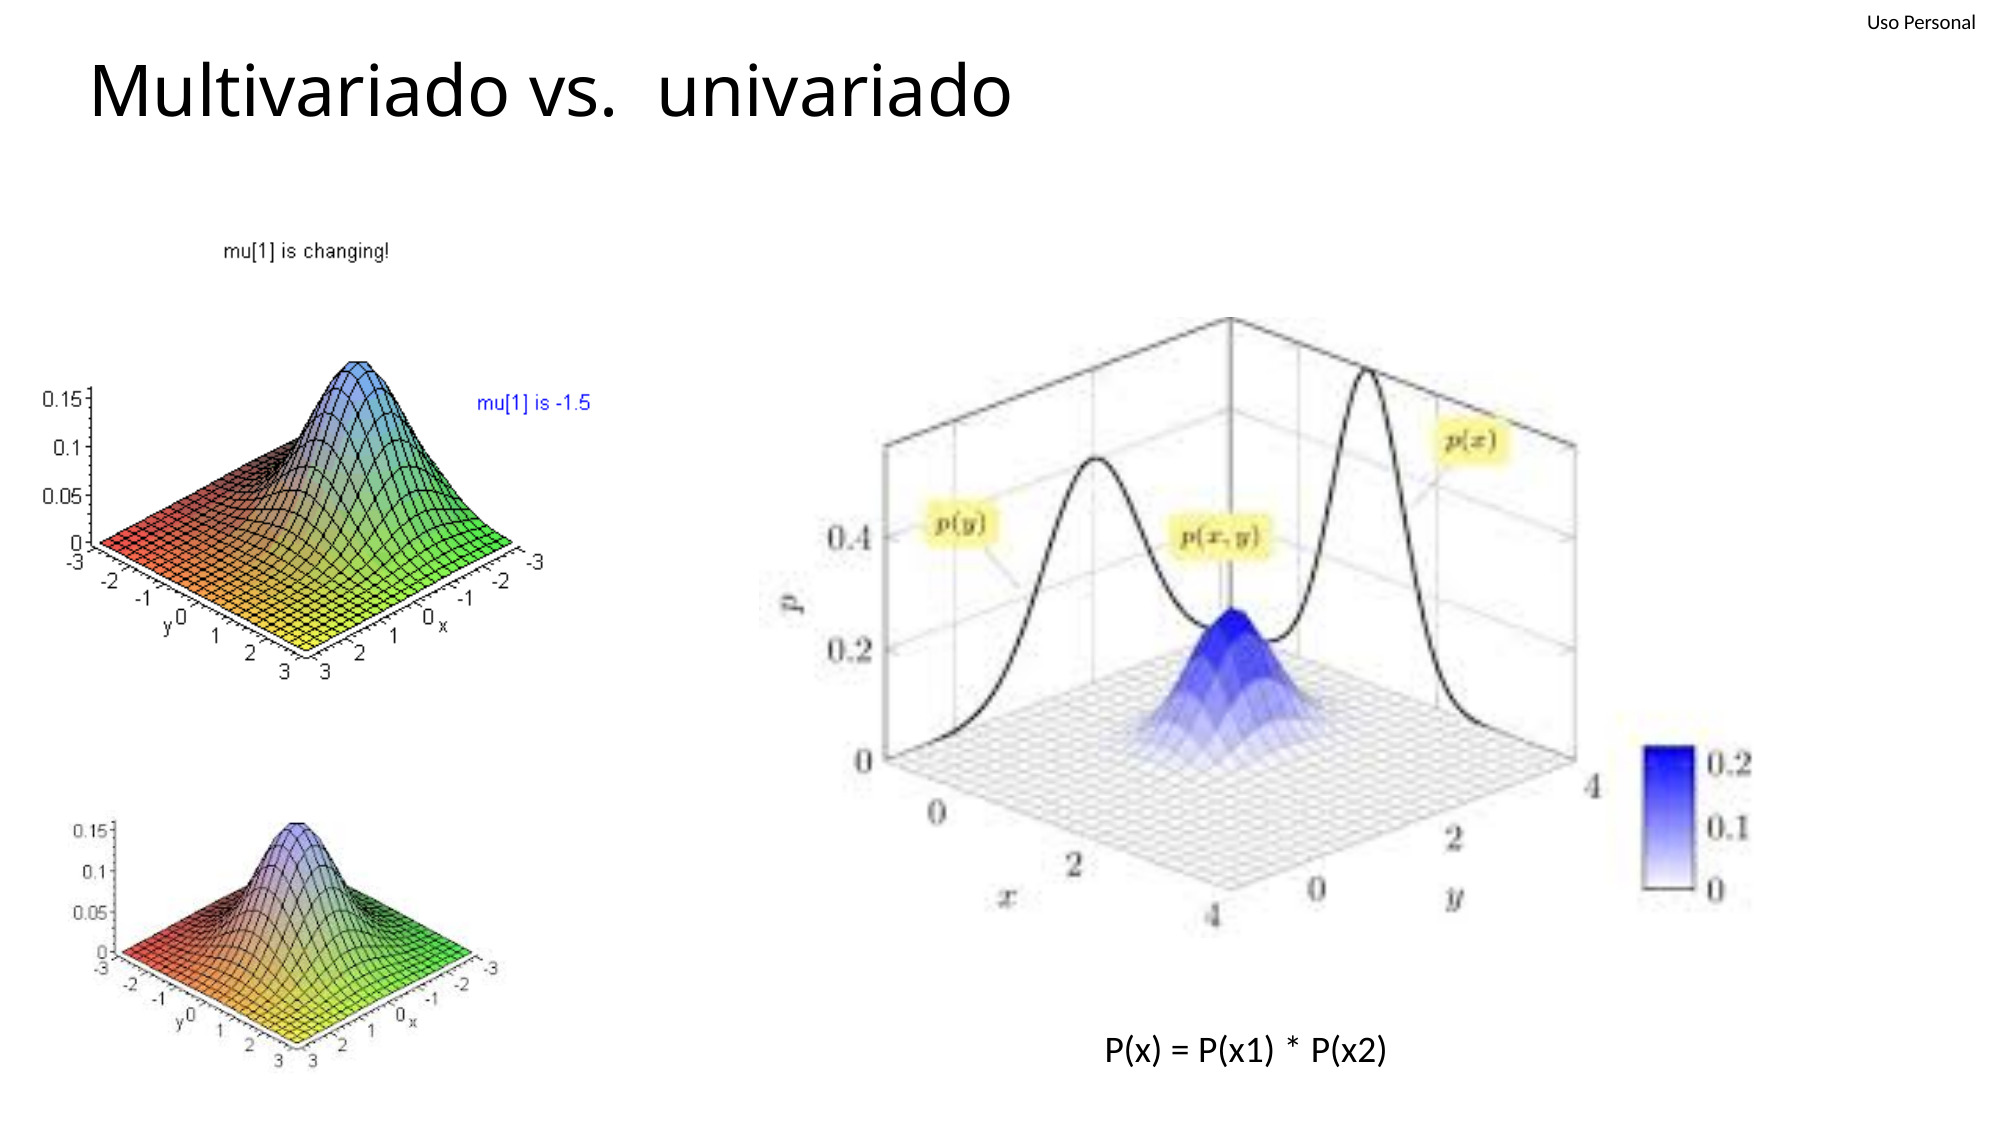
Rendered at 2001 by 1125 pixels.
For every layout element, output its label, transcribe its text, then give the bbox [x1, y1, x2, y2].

text_box P(x) = P(x1) * P(x2) [1089, 1017, 1446, 1077]
title Multivariado vs. univariado [73, 47, 1388, 140]
picture [759, 317, 1777, 938]
picture [68, 797, 508, 1078]
picture [2, 241, 610, 692]
